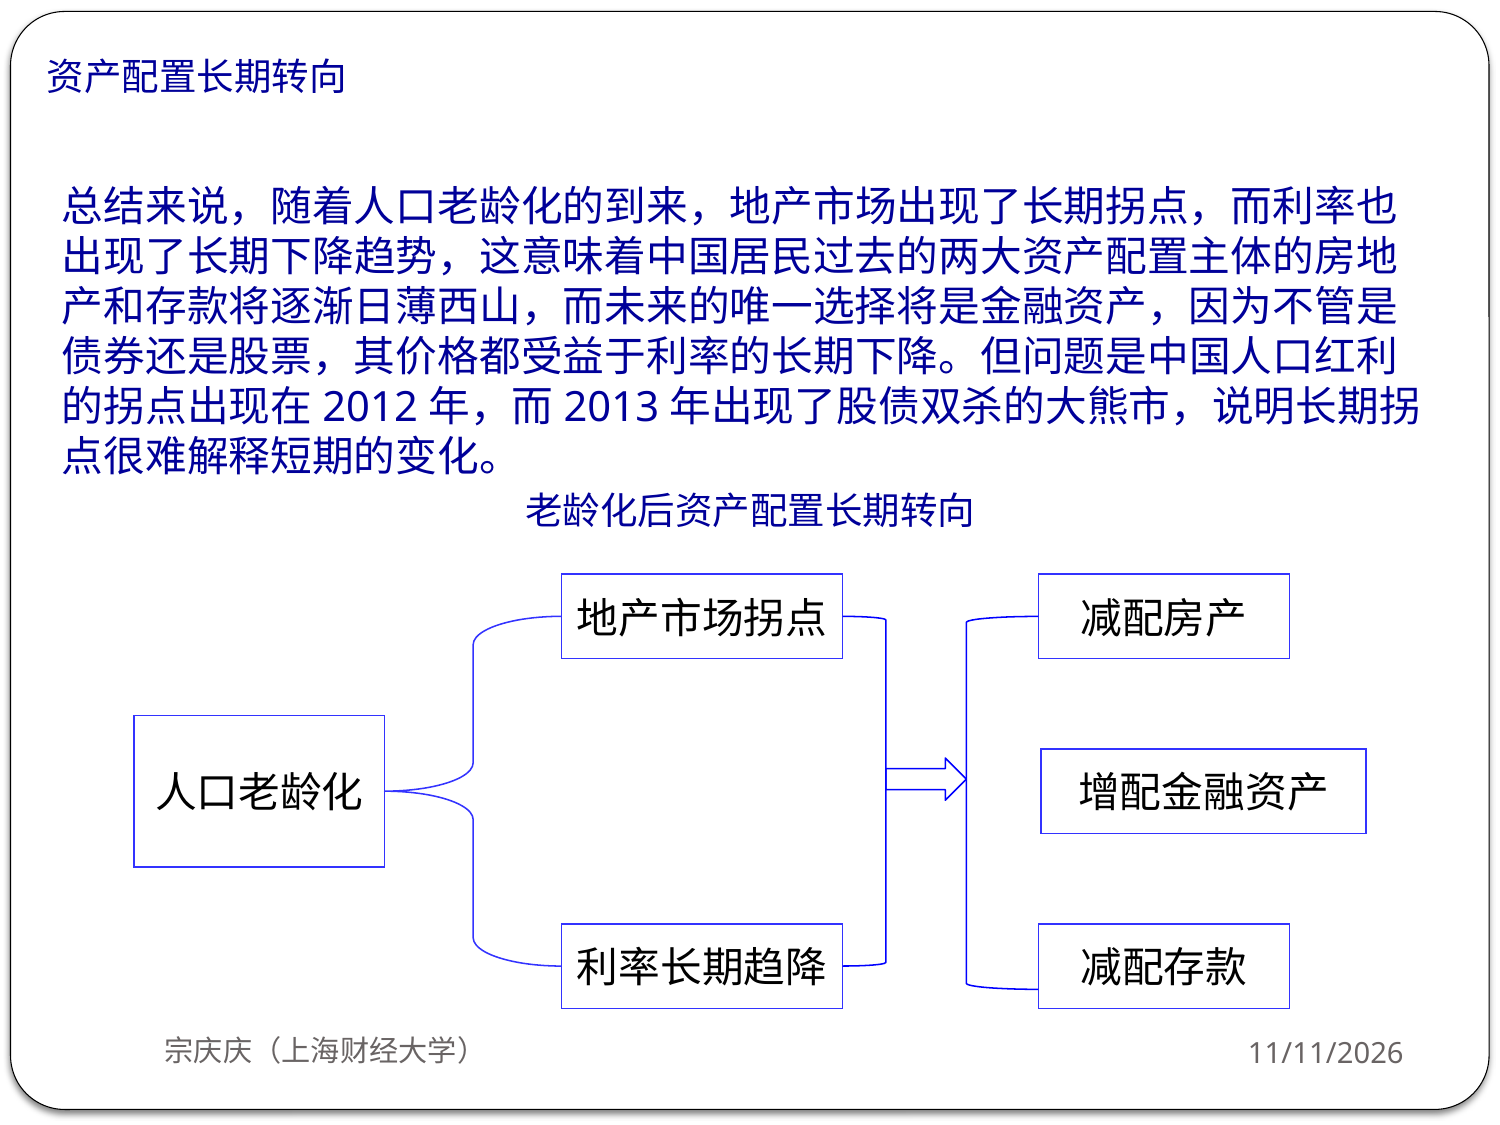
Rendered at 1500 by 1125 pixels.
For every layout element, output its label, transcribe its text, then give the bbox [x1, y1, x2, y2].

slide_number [1012, 1015, 1419, 1094]
footer 宗庆庆（上海财经大学） [150, 1012, 800, 1088]
text_box 减配存款 [1038, 923, 1290, 1009]
text_box 人口老龄化 [133, 715, 385, 868]
text_box 减配房产 [1038, 574, 1290, 659]
text_box 老龄化后资产配置长期转向 [0, 479, 1500, 540]
text_box [842, 616, 886, 967]
text_box [384, 616, 562, 967]
text_box 增配金融资产 [1041, 748, 1367, 834]
text_box [966, 616, 1039, 990]
text_box 利率长期趋降 [561, 923, 843, 1009]
text_box [886, 758, 967, 801]
text_box 总结来说，随着人口老龄化的到来，地产市场出现了长期拐点，而利率也出现了长期下降趋势，这意味着中国居民过去的两大资产配置主体的房地产和存款将逐渐日薄西山，而未来的唯一选择将是金融资产，因为不管是债券还是股票，其价格都受益于利率的长期下降。但问题是中国人口红利的拐点出现在2012年，而2013年出现了股债双杀的大熊市，说明长期拐点很难解释短期的变化。 [47, 172, 1453, 479]
text_box 地产市场拐点 [561, 574, 843, 659]
text_box 资产配置长期转向 [31, 27, 729, 124]
